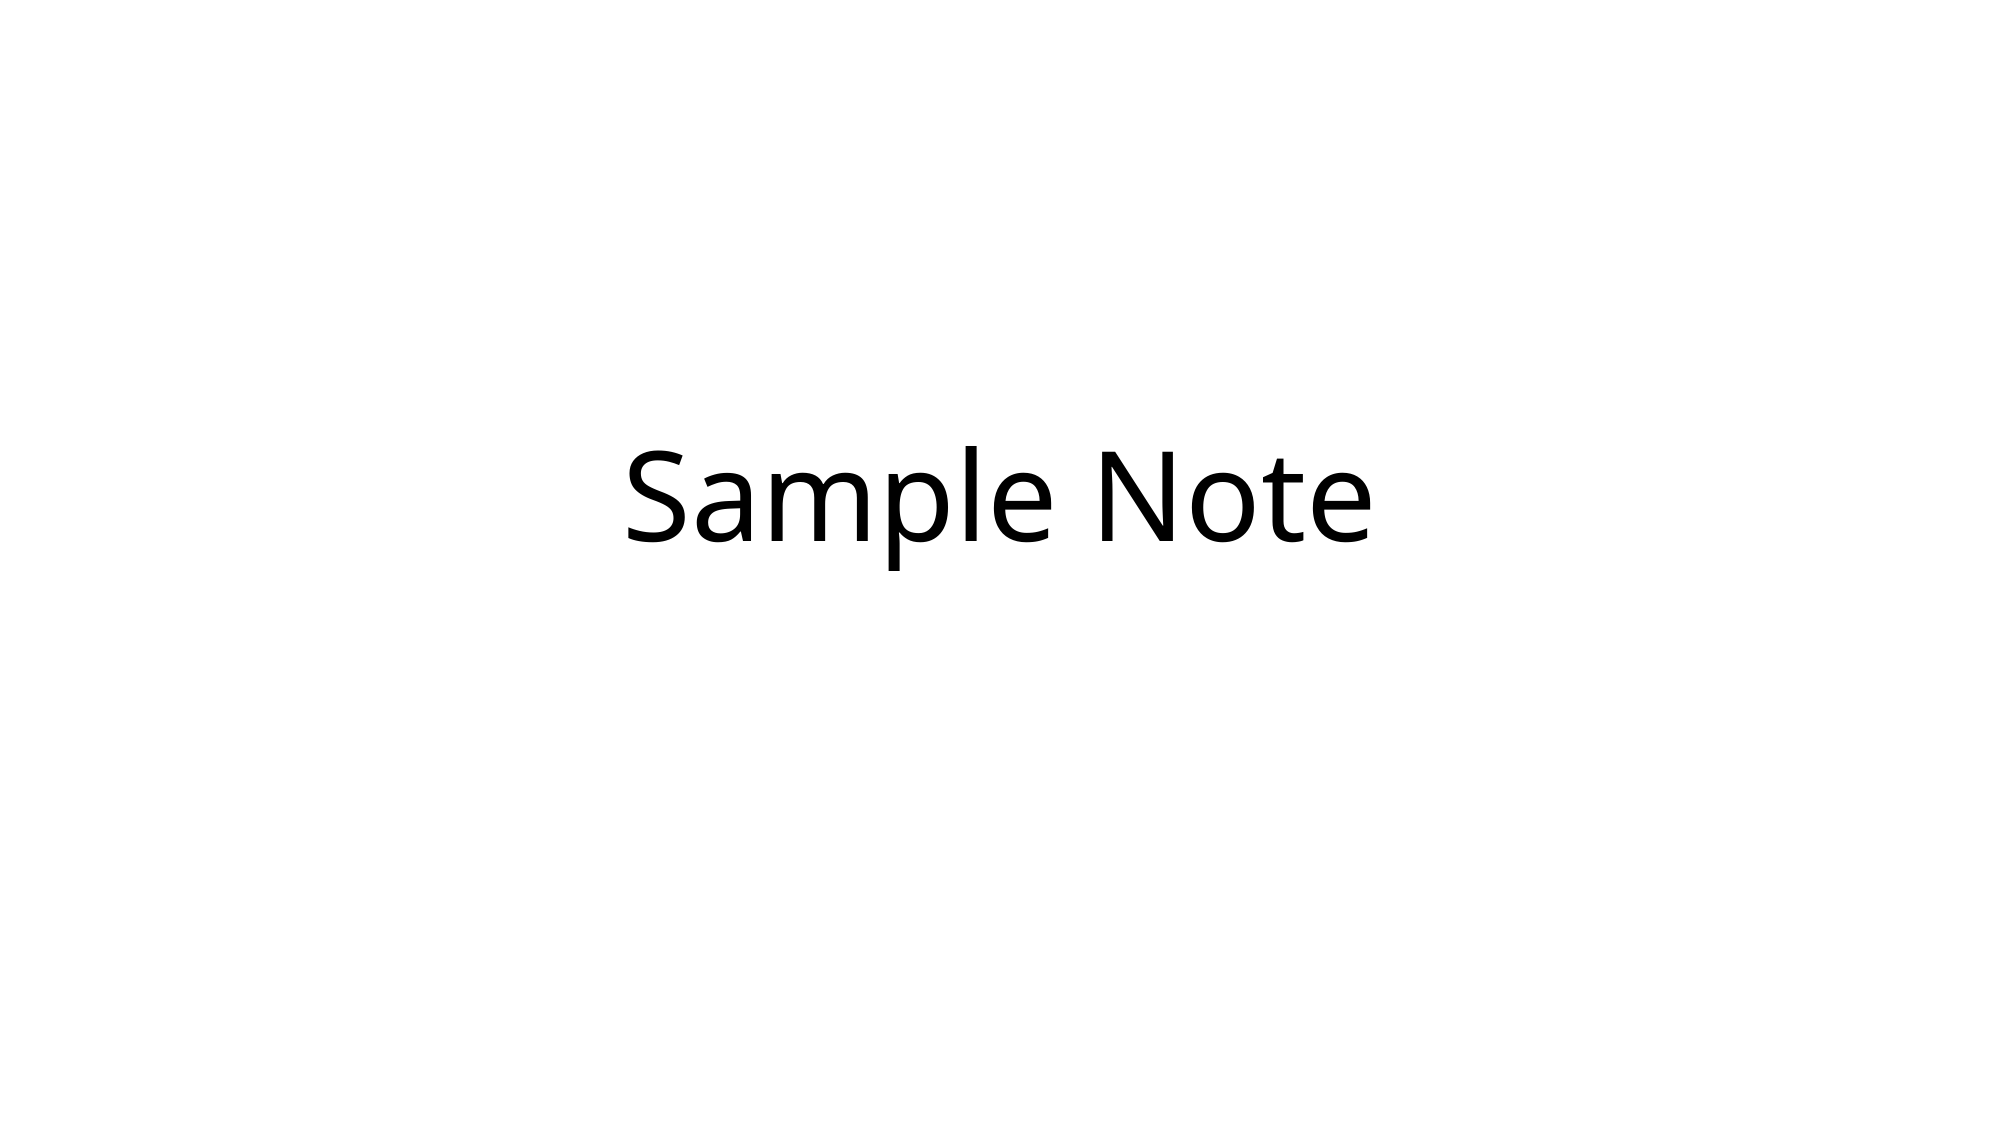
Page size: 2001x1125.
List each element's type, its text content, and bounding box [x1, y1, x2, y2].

title Sample Note [249, 184, 1750, 576]
